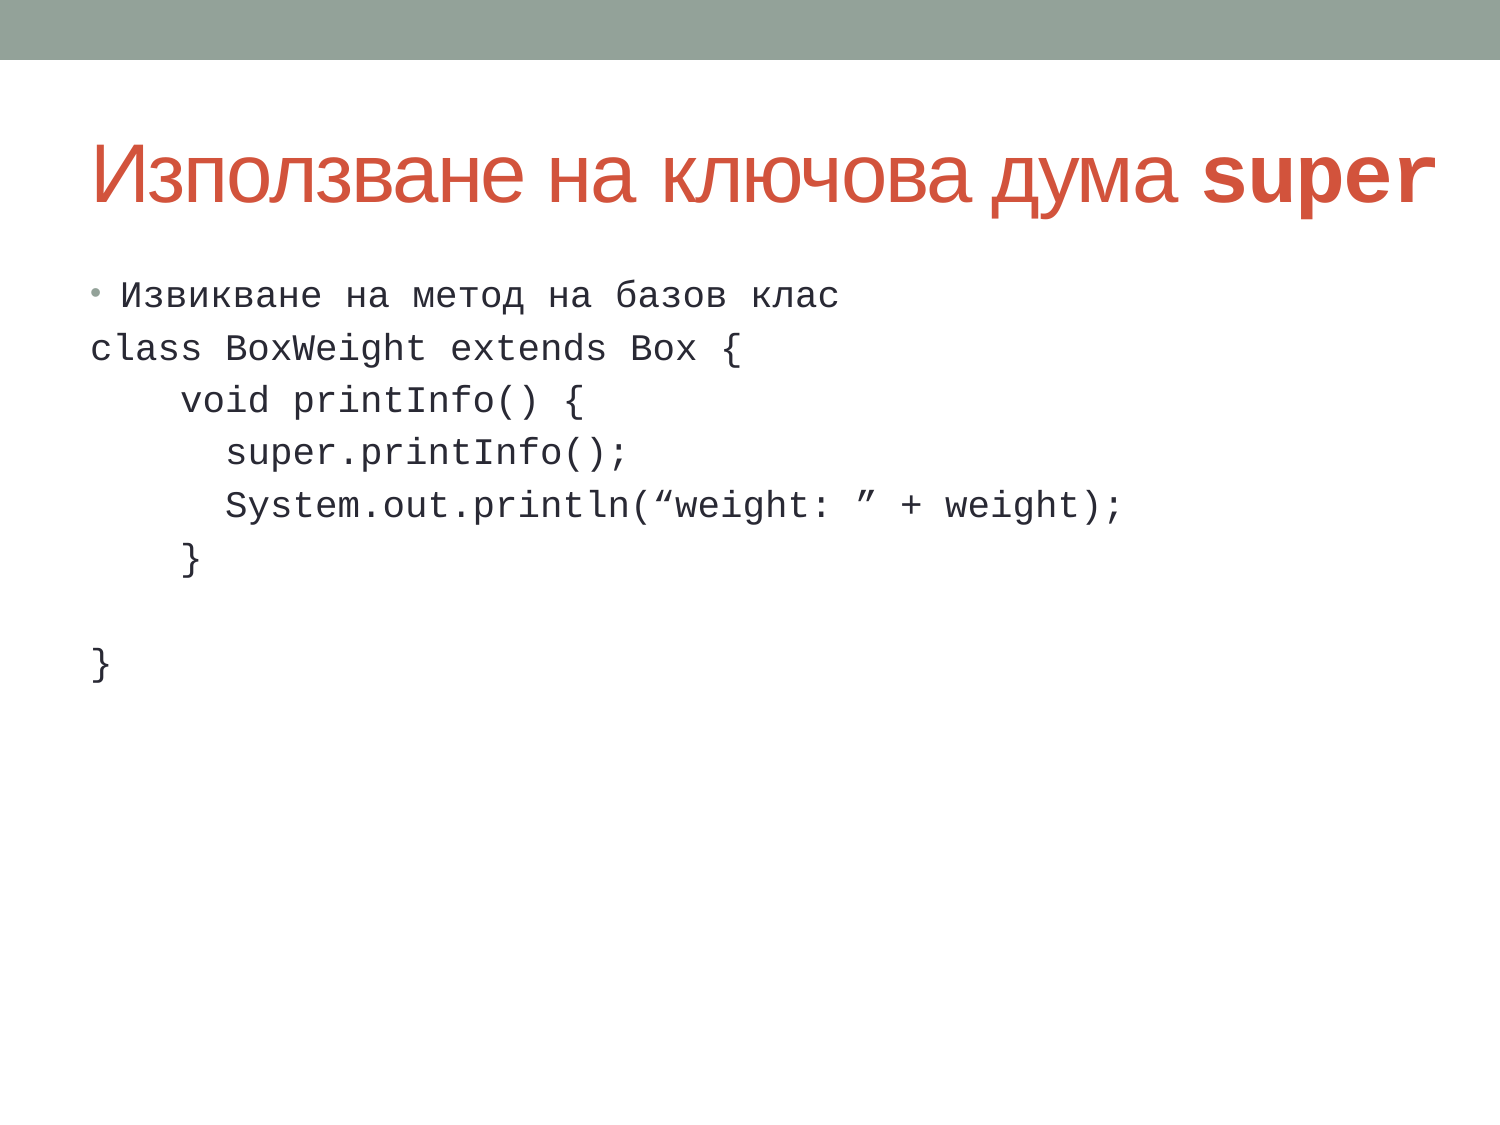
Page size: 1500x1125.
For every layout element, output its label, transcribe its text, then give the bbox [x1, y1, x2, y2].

list Извикване на метод на базов клас class BoxWeight extends Box { void printInfo() { super.printInfo(); System.out.println(“weight: ” + weight); } } [75, 262, 1500, 1063]
title Използване на ключова дума super [75, 87, 1500, 250]
